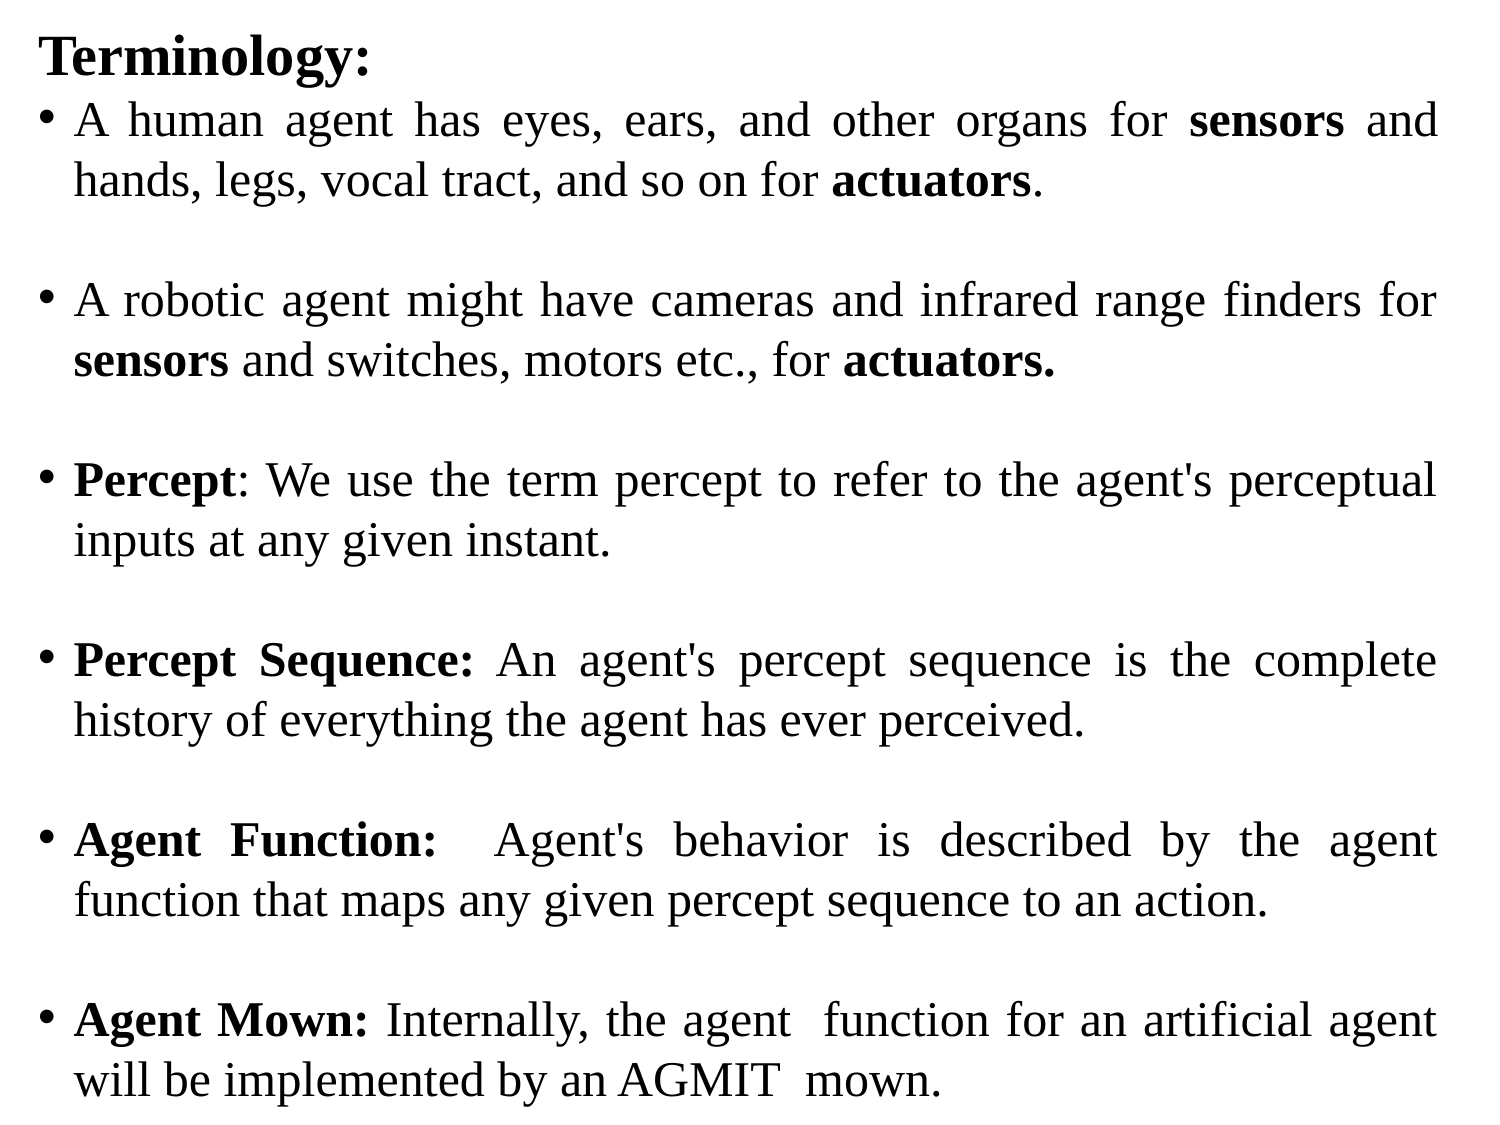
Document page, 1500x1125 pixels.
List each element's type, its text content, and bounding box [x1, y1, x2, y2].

text_box Terminology: A human agent has eyes, ears, and other organs for sensors and hands, legs, vocal tract, and so on for actuators. A robotic agent might have cameras and infrared range finders for sensors and switches, motors etc., for actuators. Percept: We use the term percept to refer to the agent's perceptual inputs at any given instant. Percept Sequence: An agent's percept sequence is the complete history of everything the agent has ever perceived. Agent Function: Agent's behavior is described by the agent function that maps any given percept sequence to an action. Agent Mown: Internally, the agent function for an artificial agent will be implemented by an AGMIT mown. [23, 9, 1454, 1114]
